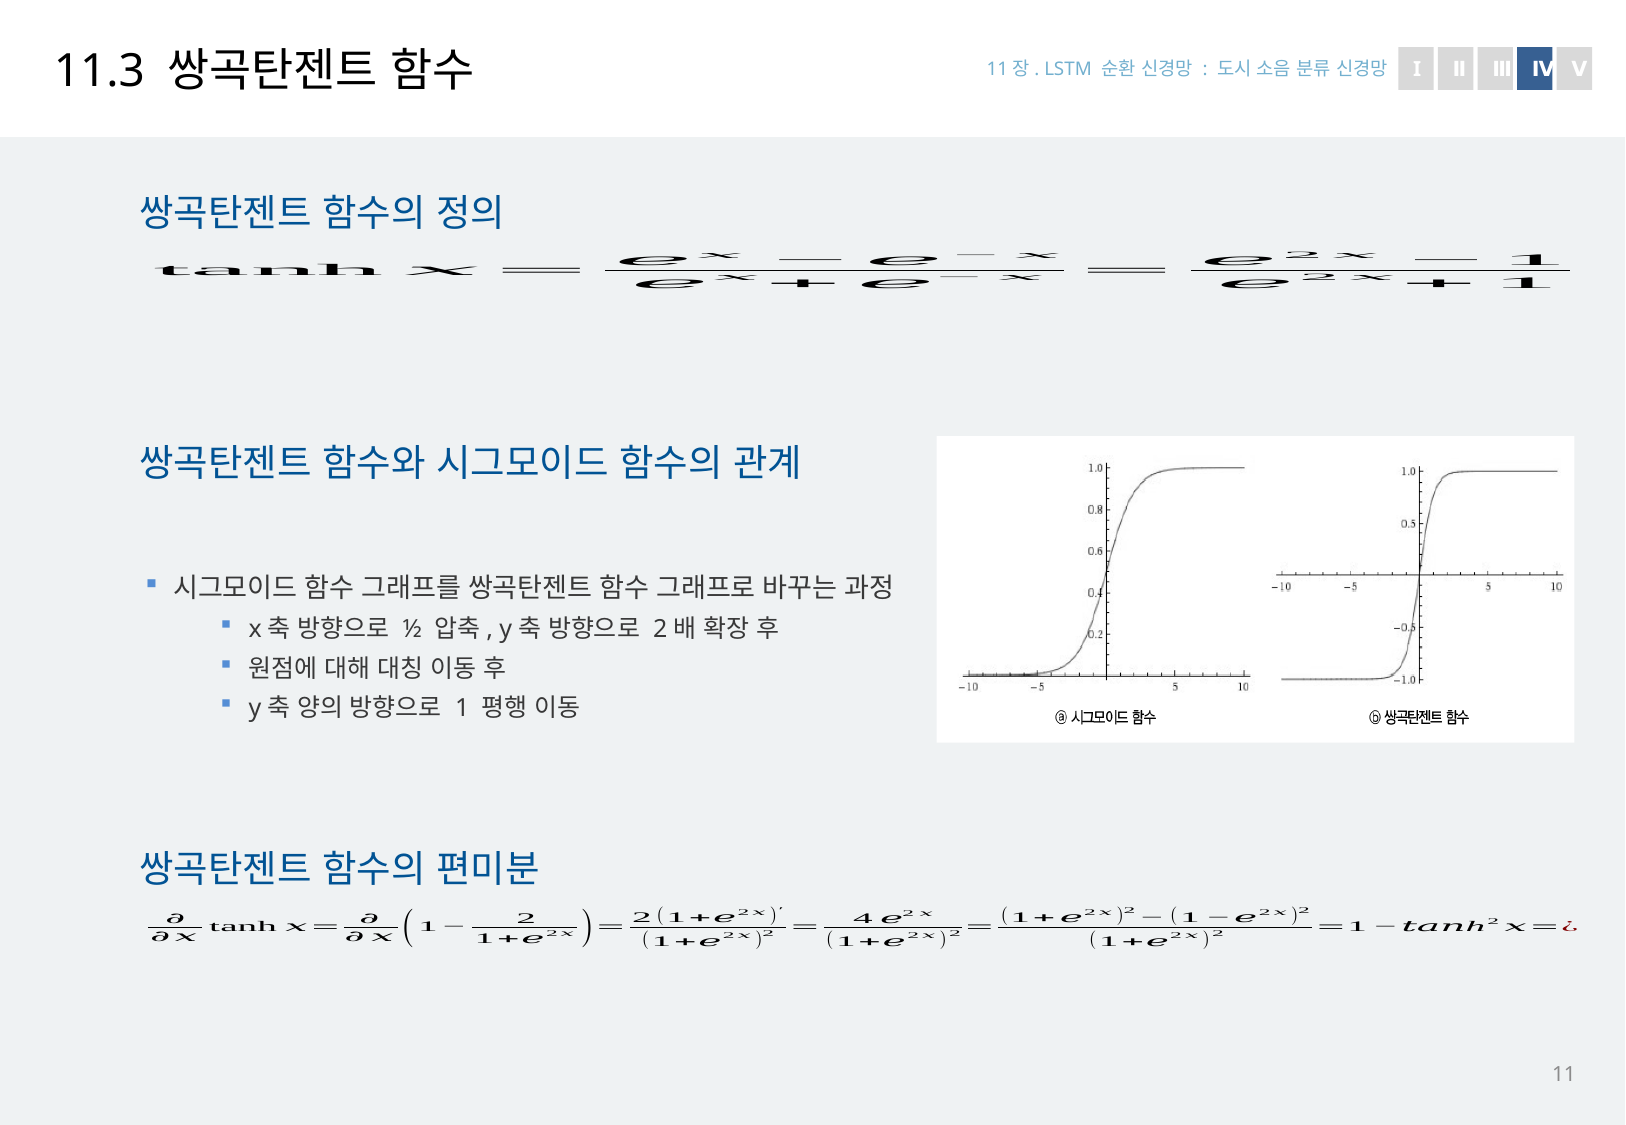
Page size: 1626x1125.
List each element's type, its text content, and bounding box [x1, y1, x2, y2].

text_box I [1396, 45, 1436, 92]
title 11.3 쌍곡탄젠트 함수 [38, 0, 955, 138]
text_box Ⅳ [1515, 45, 1555, 92]
text_box 쌍곡탄젠트 함수와 시그모이드 함수의 관계 [124, 436, 934, 487]
text_box 쌍곡탄젠트 함수의 편미분 [124, 842, 940, 893]
text_box Ⅲ [1475, 45, 1515, 92]
slide_number 11 [1511, 1053, 1616, 1096]
subtitle 11장. LSTM 순환 신경망 : 도시 소음 분류 신경망 [955, 44, 1404, 92]
text_box Ⅱ [1436, 45, 1475, 92]
text_box 쌍곡탄젠트 함수의 정의 [124, 186, 940, 237]
text_box Ⅴ [1555, 45, 1594, 92]
picture [951, 452, 1567, 732]
text_box [934, 434, 1576, 745]
